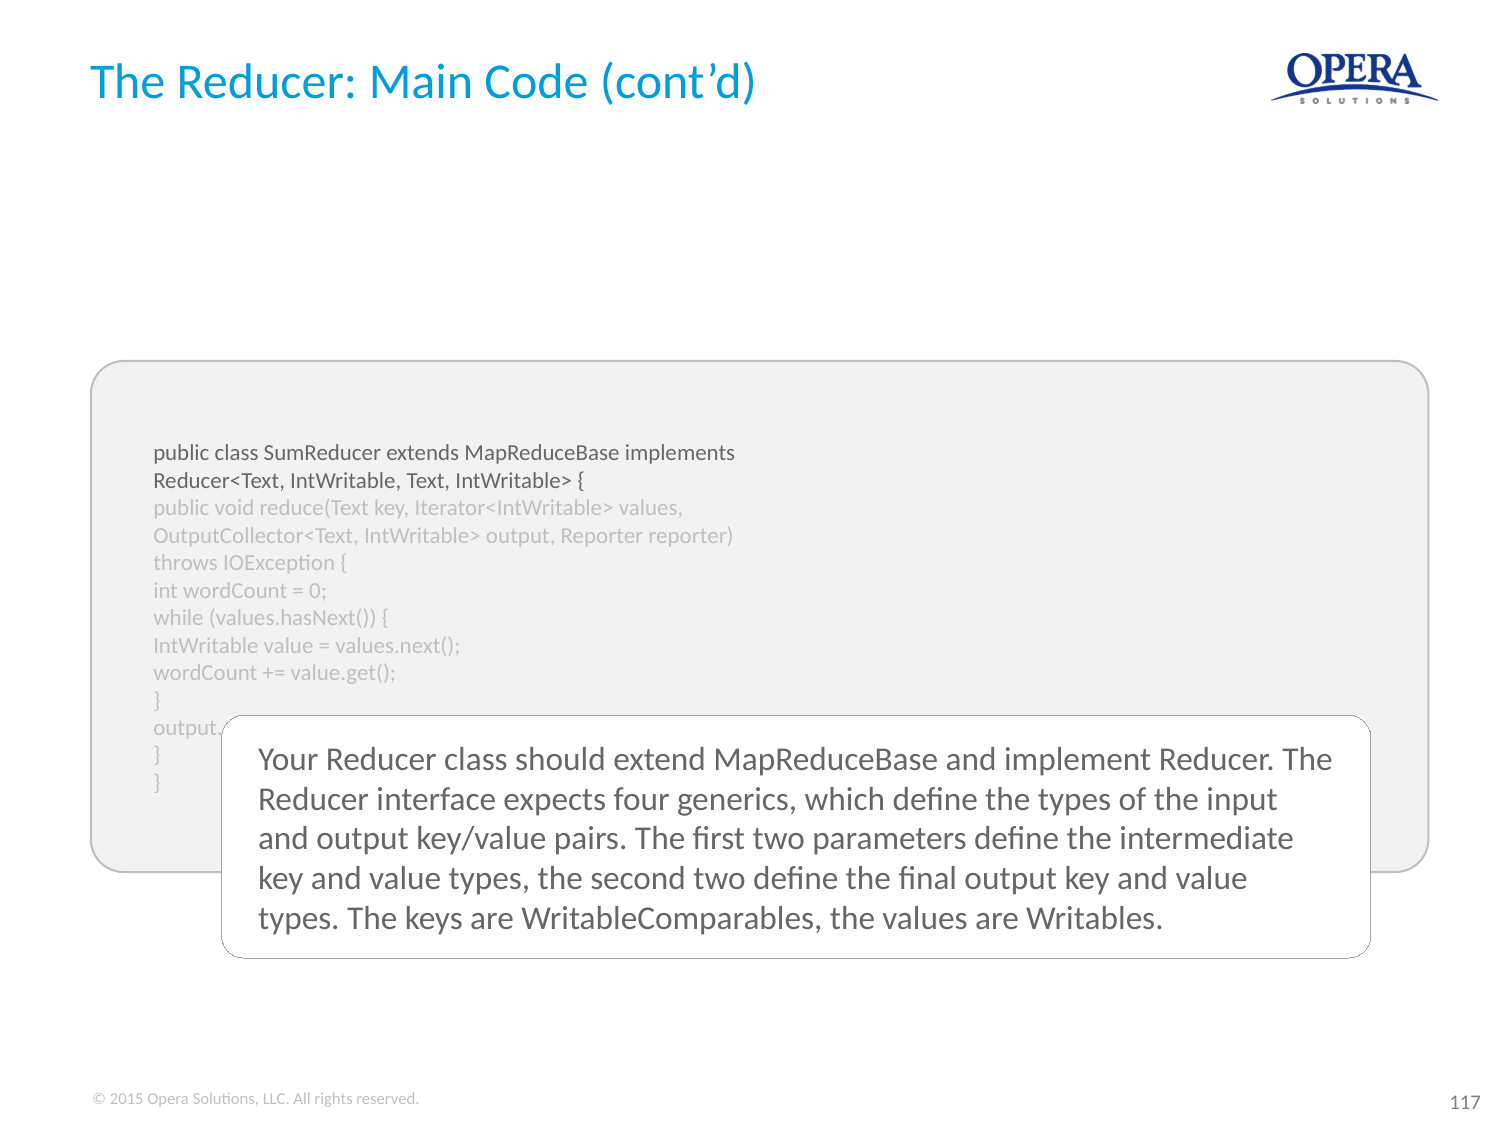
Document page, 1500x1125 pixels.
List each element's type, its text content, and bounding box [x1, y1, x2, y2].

text_box Your Reducer class should extend MapReduceBase and implement Reducer. The Reducer interface expects four generics, which define the types of the input and output key/value pairs. The first two parameters define the intermediate key and value types, the second two define the final output key and value types. The keys are WritableComparables, the values are Writables. [221, 715, 1371, 959]
text_box public class SumReducer extends MapReduceBase implements Reducer<Text, IntWritable, Text, IntWritable> { public void reduce(Text key, Iterator<IntWritable> values, OutputCollector<Text, IntWritable> output, Reporter reporter) throws IOException { int wordCount = 0; while (values.hasNext()) { IntWritable value = values.next(); wordCount += value.get(); } output.collect(key, new IntWritable(wordCount)); } } [88, 358, 1431, 875]
title The Reducer: Main Code (cont’d) [75, 32, 1250, 125]
picture [1271, 53, 1438, 104]
